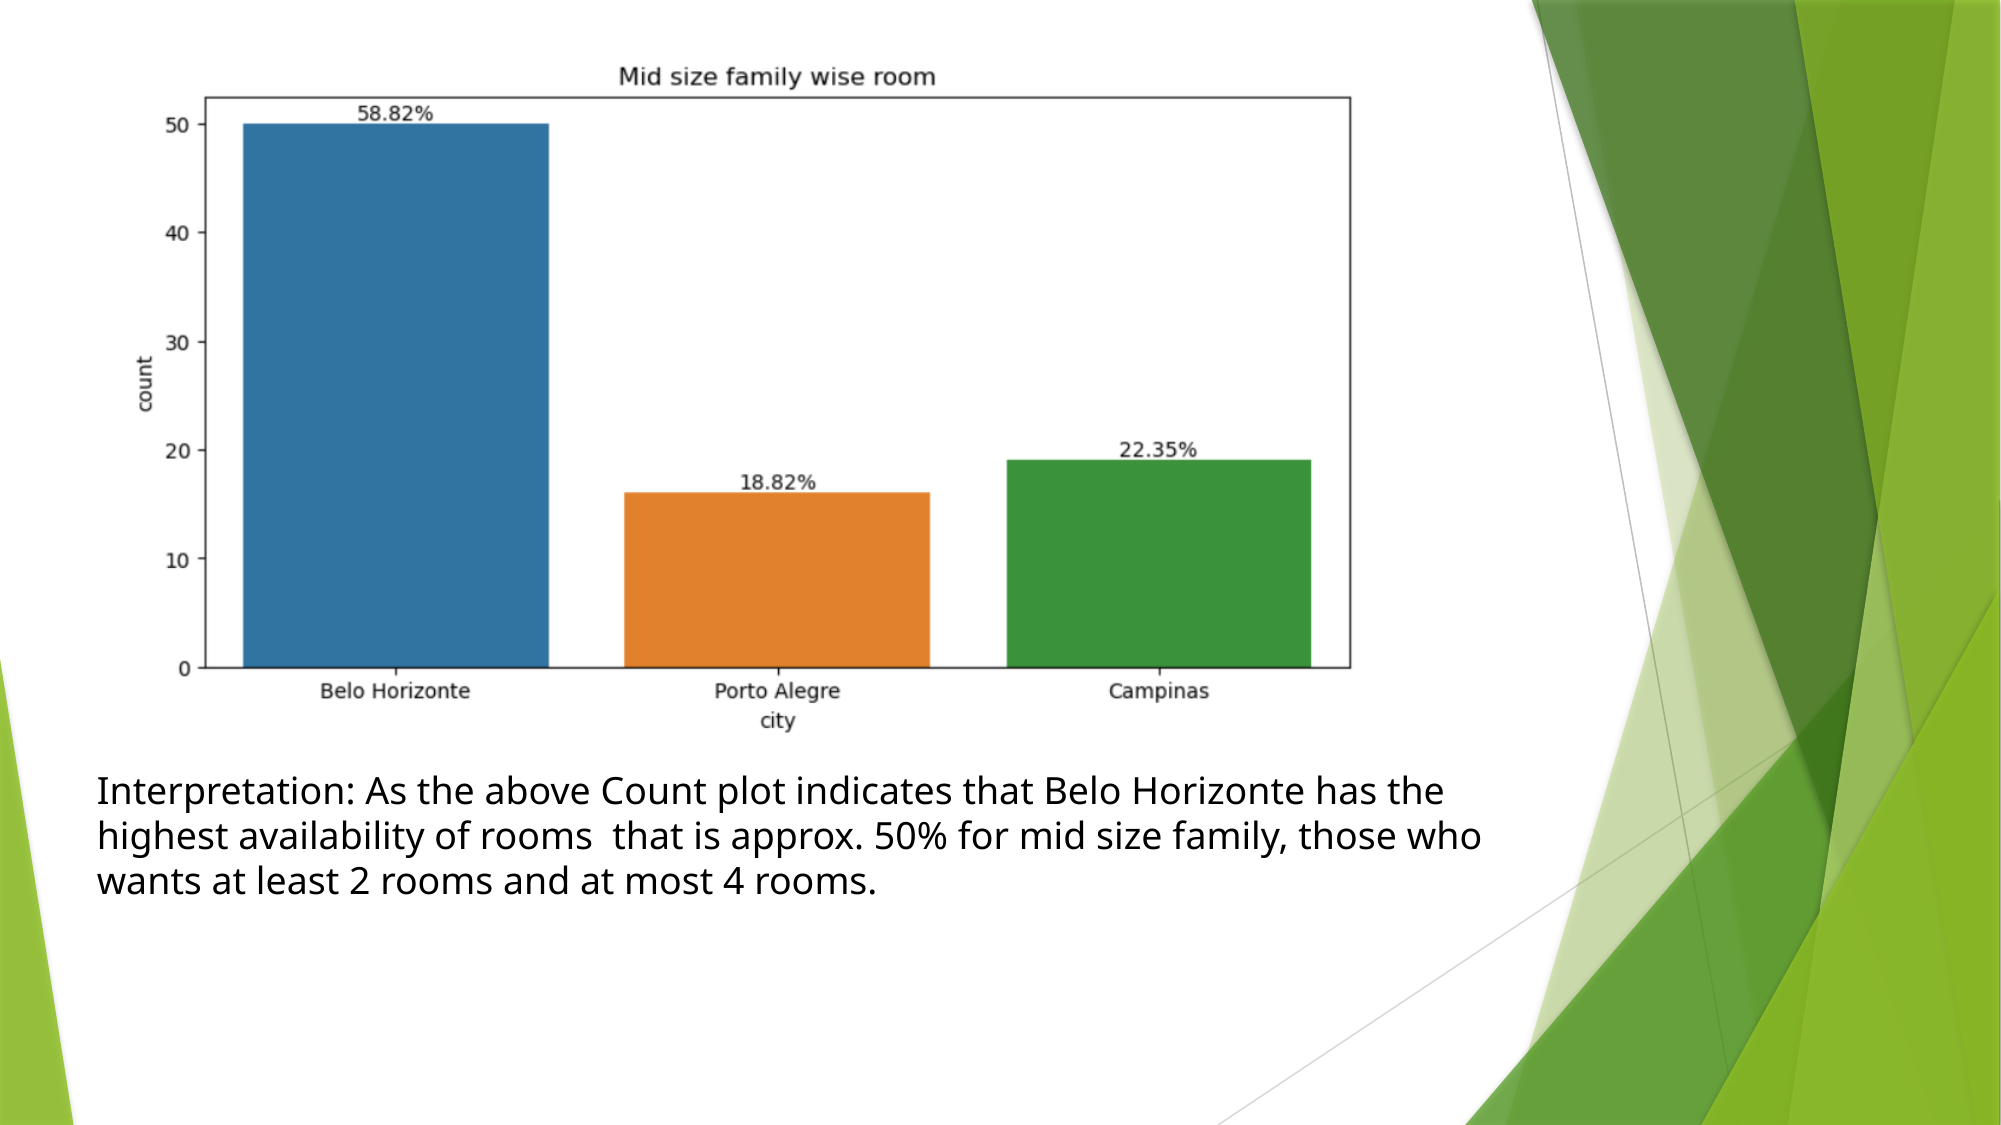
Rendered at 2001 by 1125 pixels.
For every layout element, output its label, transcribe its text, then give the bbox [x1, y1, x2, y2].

text_box Interpretation: As the above Count plot indicates that Belo Horizonte has the highest availability of rooms that is approx. 50% for mid size family, those who wants at least 2 rooms and at most 4 rooms. [82, 759, 1518, 910]
picture [57, 49, 1460, 741]
